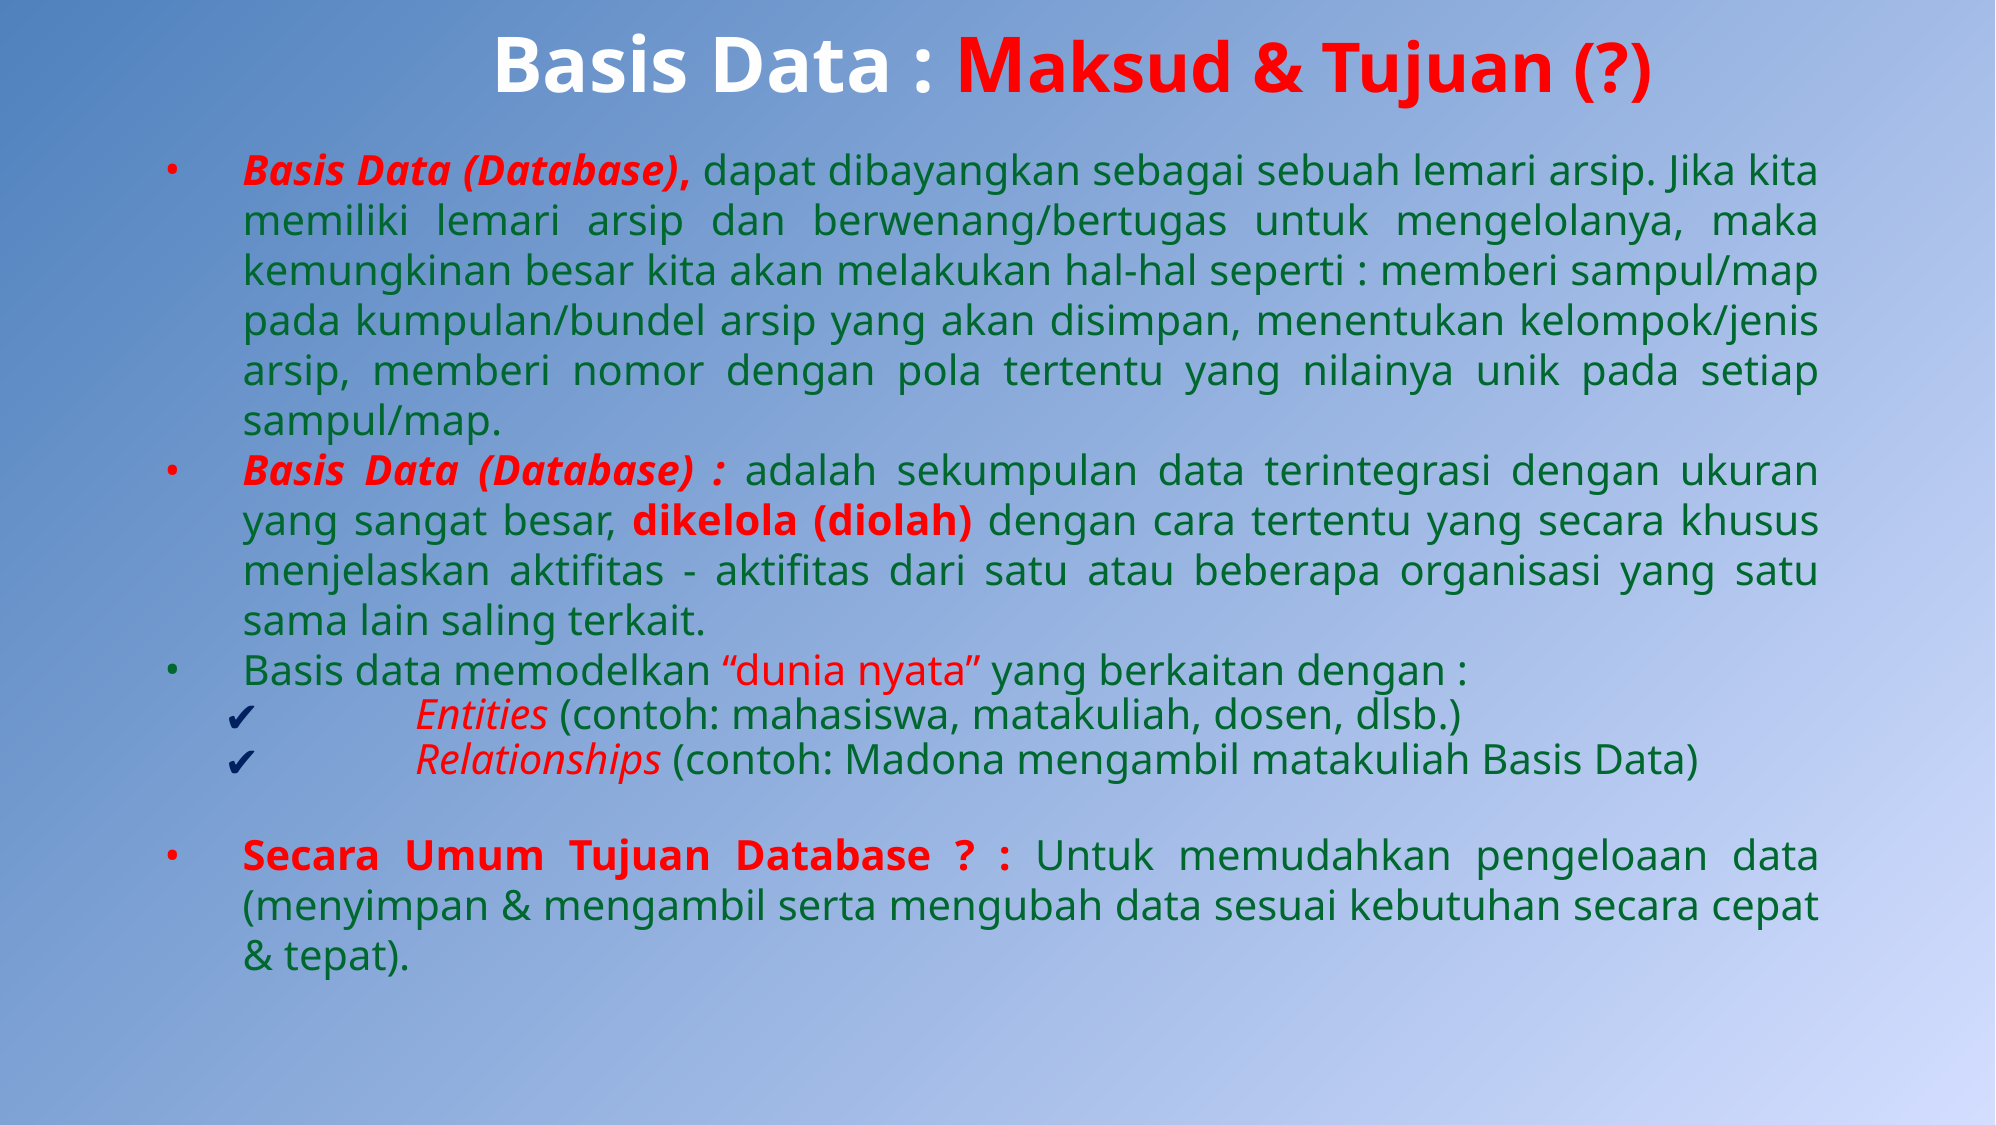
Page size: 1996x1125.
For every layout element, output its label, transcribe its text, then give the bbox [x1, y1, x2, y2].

text_box Basis Data (Database), dapat dibayangkan sebagai sebuah lemari arsip. Jika kita memiliki lemari arsip dan berwenang/bertugas untuk mengelolanya, maka kemungkinan besar kita akan melakukan hal-hal seperti : memberi sampul/map pada kumpulan/bundel arsip yang akan disimpan, menentukan kelompok/jenis arsip, memberi nomor dengan pola tertentu yang nilainya unik pada setiap sampul/map. Basis Data (Database) : adalah sekumpulan data terintegrasi dengan ukuran yang sangat besar, dikelola (diolah) dengan cara tertentu yang secara khusus menjelaskan aktifitas - aktifitas dari satu atau beberapa organisasi yang satu sama lain saling terkait. Basis data memodelkan “dunia nyata” yang berkaitan dengan : Entities (contoh: mahasiswa, matakuliah, dosen, dlsb.) Relationships (contoh: Madona mengambil matakuliah Basis Data) Secara Umum Tujuan Database ? : Untuk memudahkan pengeloaan data (menyimpan & mengambil serta mengubah data sesuai kebutuhan secara cepat & tepat). [149, 136, 1835, 1125]
title Basis Data : Maksud & Tujuan (?) [372, 0, 1773, 133]
